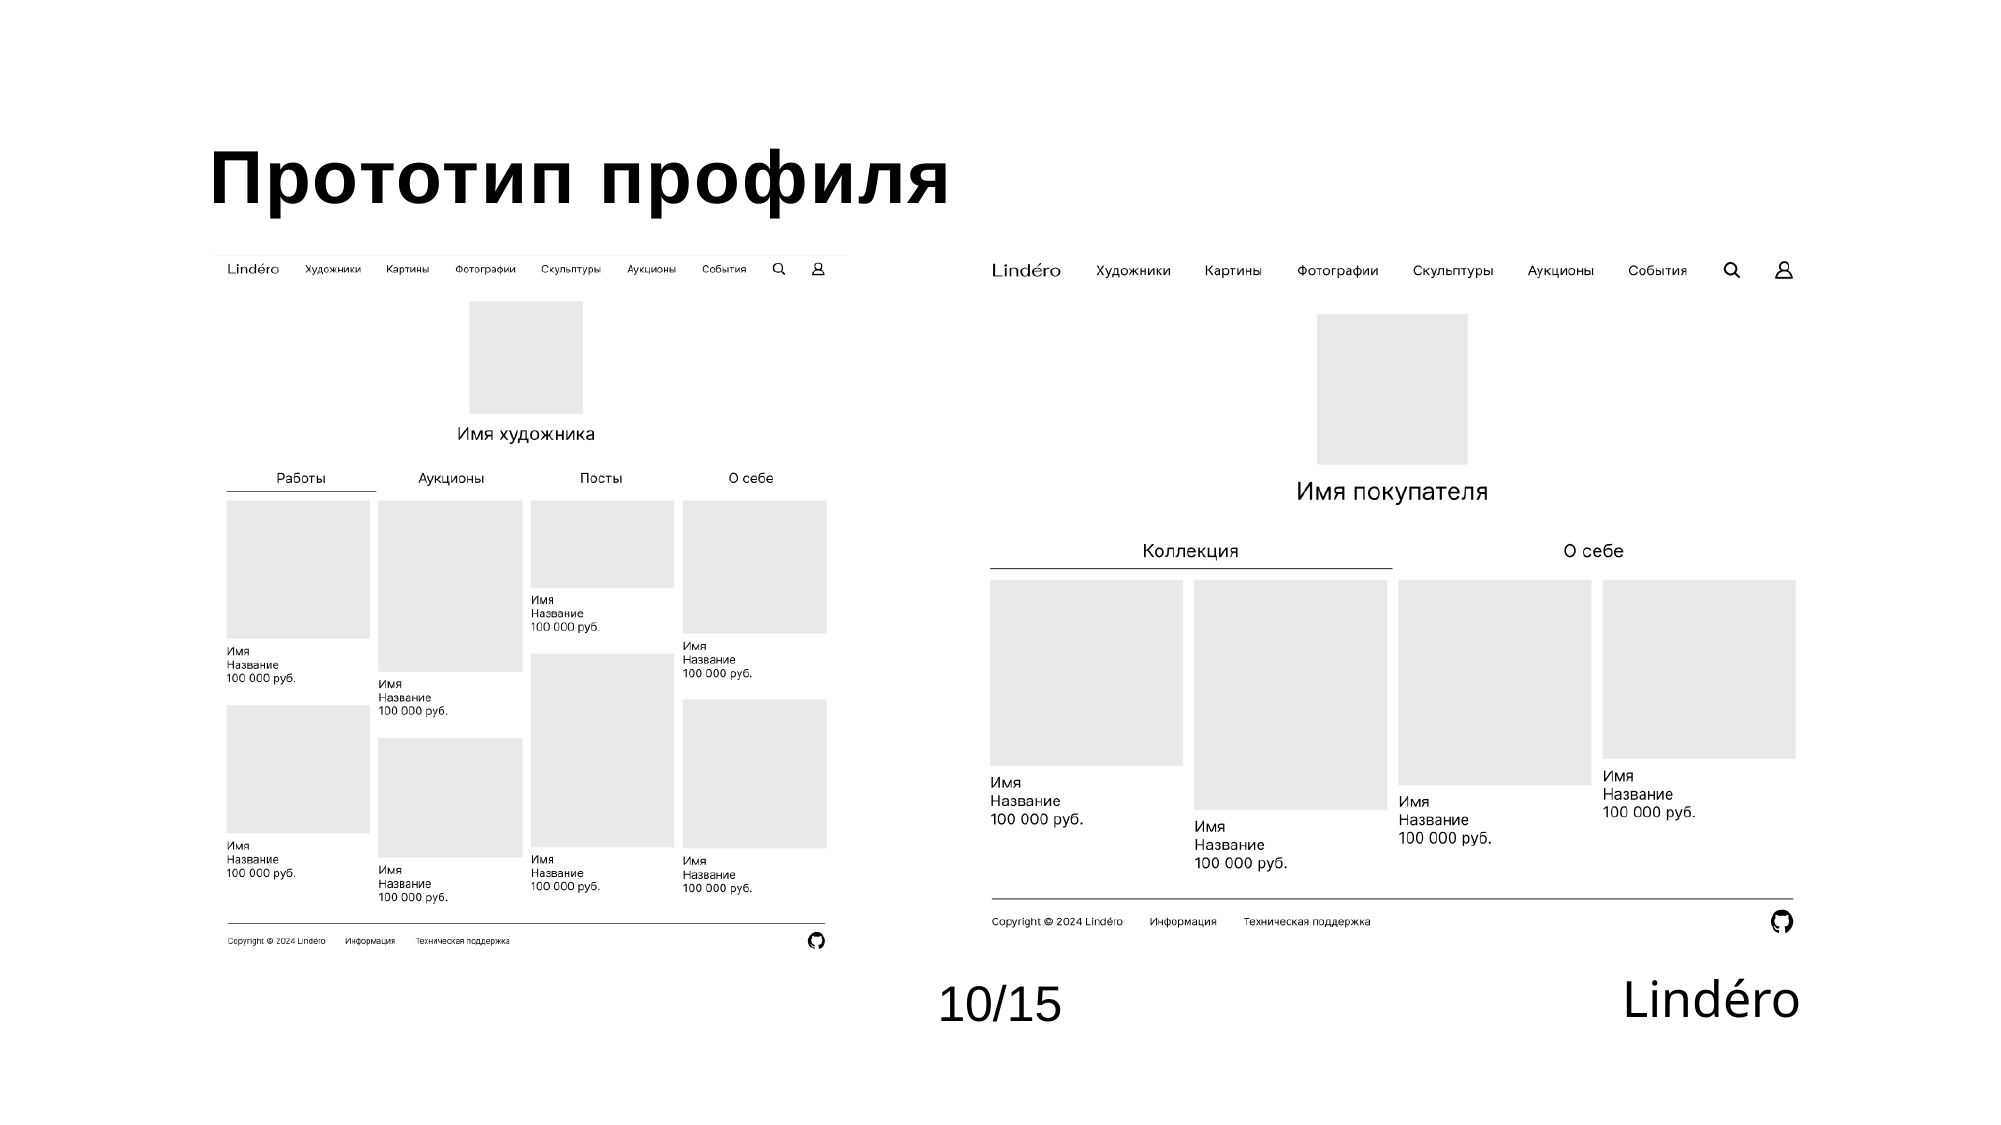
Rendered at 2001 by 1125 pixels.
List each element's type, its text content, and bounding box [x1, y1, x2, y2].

title Прототип профиля [194, 103, 1720, 256]
text_box Lindéro [1607, 964, 1832, 1070]
picture [212, 255, 847, 964]
text_box 10/15 [920, 963, 1080, 1039]
picture [968, 255, 1832, 964]
